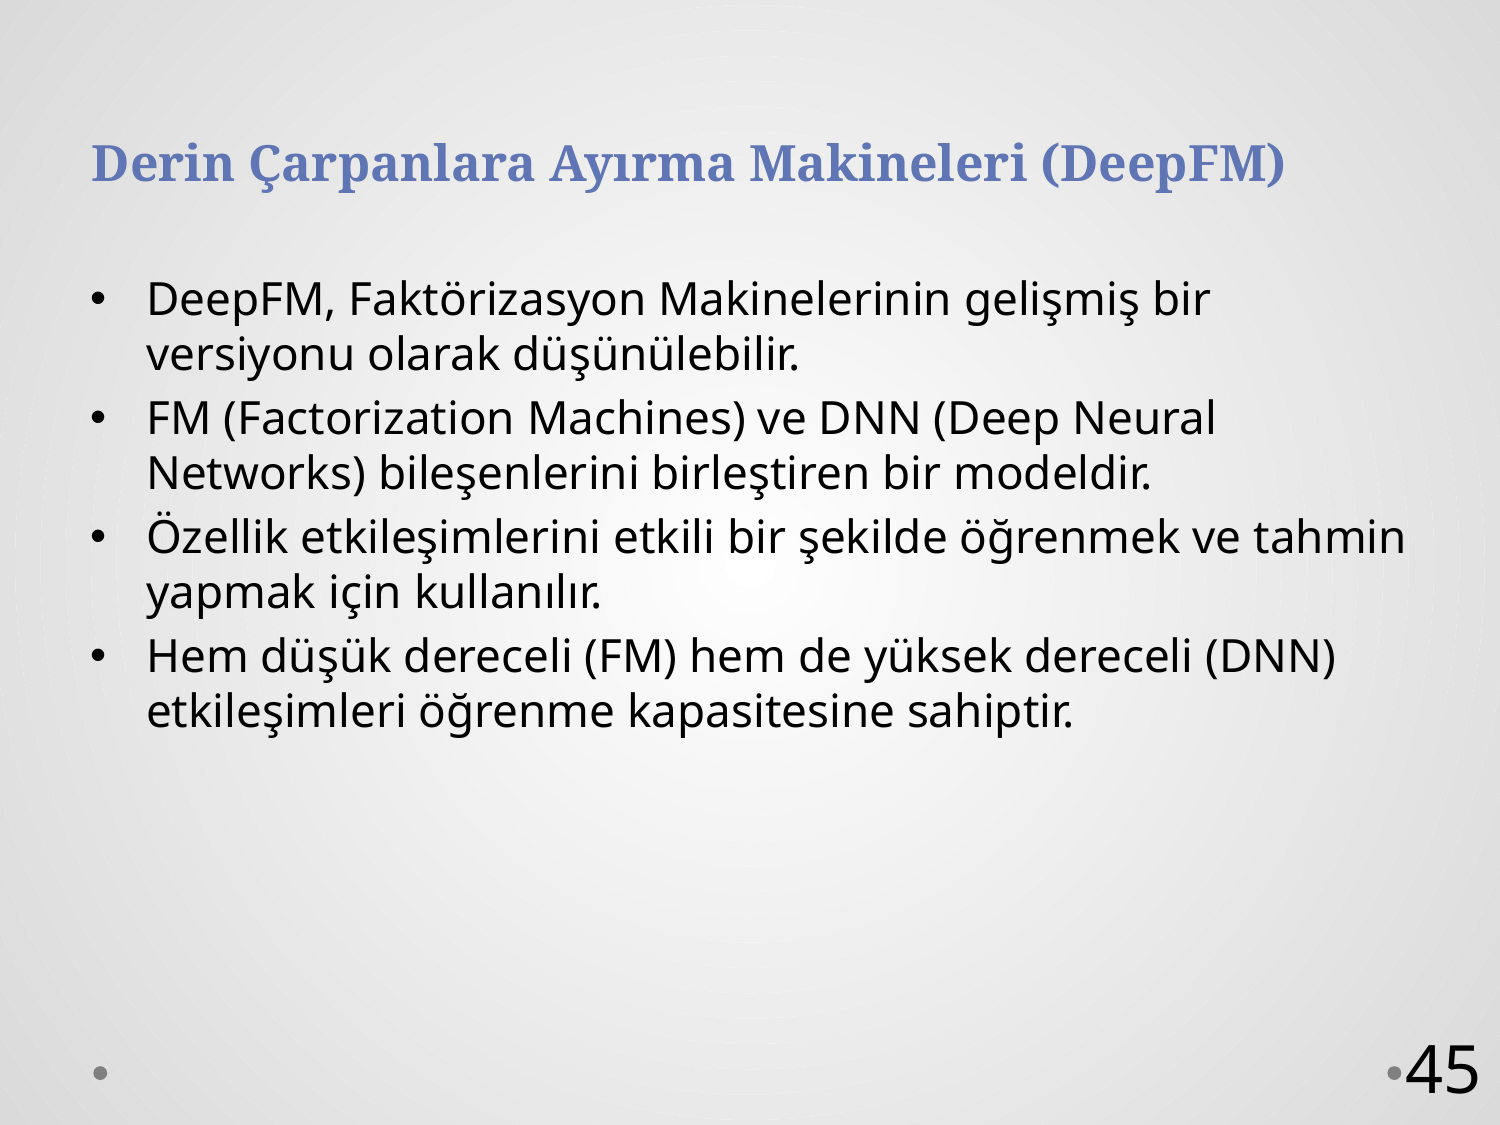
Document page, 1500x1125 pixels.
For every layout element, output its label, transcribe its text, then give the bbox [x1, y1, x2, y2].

title Derin Çarpanlara Ayırma Makineleri (DeepFM) [76, 0, 1427, 199]
list DeepFM, Faktörizasyon Makinelerinin gelişmiş bir versiyonu olarak düşünülebilir. FM (Factorization Machines) ve DNN (Deep Neural Networks) bileşenlerini birleştiren bir modeldir. Özellik etkileşimlerini etkili bir şekilde öğrenmek ve tahmin yapmak için kullanılır. Hem düşük dereceli (FM) hem de yüksek dereceli (DNN) etkileşimleri öğrenme kapasitesine sahiptir. [75, 262, 1425, 1005]
slide_number 45 [1401, 1042, 1494, 1103]
